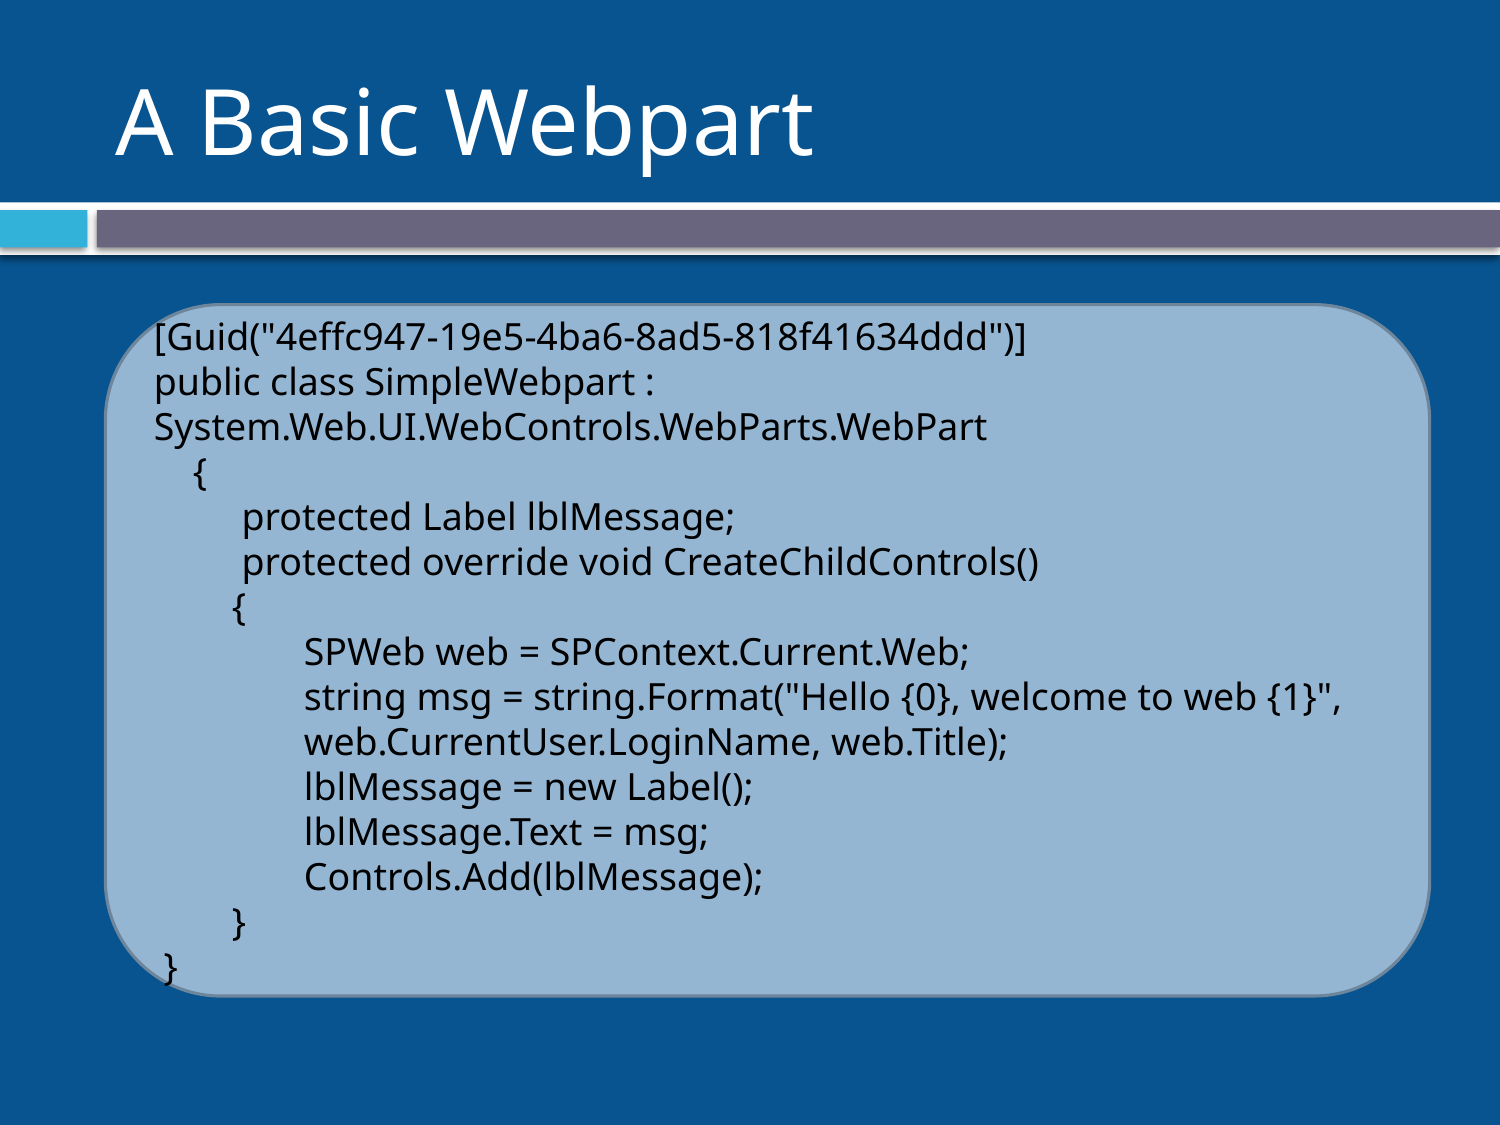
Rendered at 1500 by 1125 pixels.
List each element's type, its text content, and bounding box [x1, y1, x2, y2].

text_box [Guid("4effc947-19e5-4ba6-8ad5-818f41634ddd")] public class SimpleWebpart : System.Web.UI.WebControls.WebParts.WebPart { protected Label lblMessage; protected override void CreateChildControls() { SPWeb web = SPContext.Current.Web; string msg = string.Format("Hello {0}, welcome to web {1}", web.CurrentUser.LoginName, web.Title); lblMessage = new Label(); lblMessage.Text = msg; Controls.Add(lblMessage); } } [103, 303, 1432, 998]
title A Basic Webpart [100, 37, 1438, 200]
